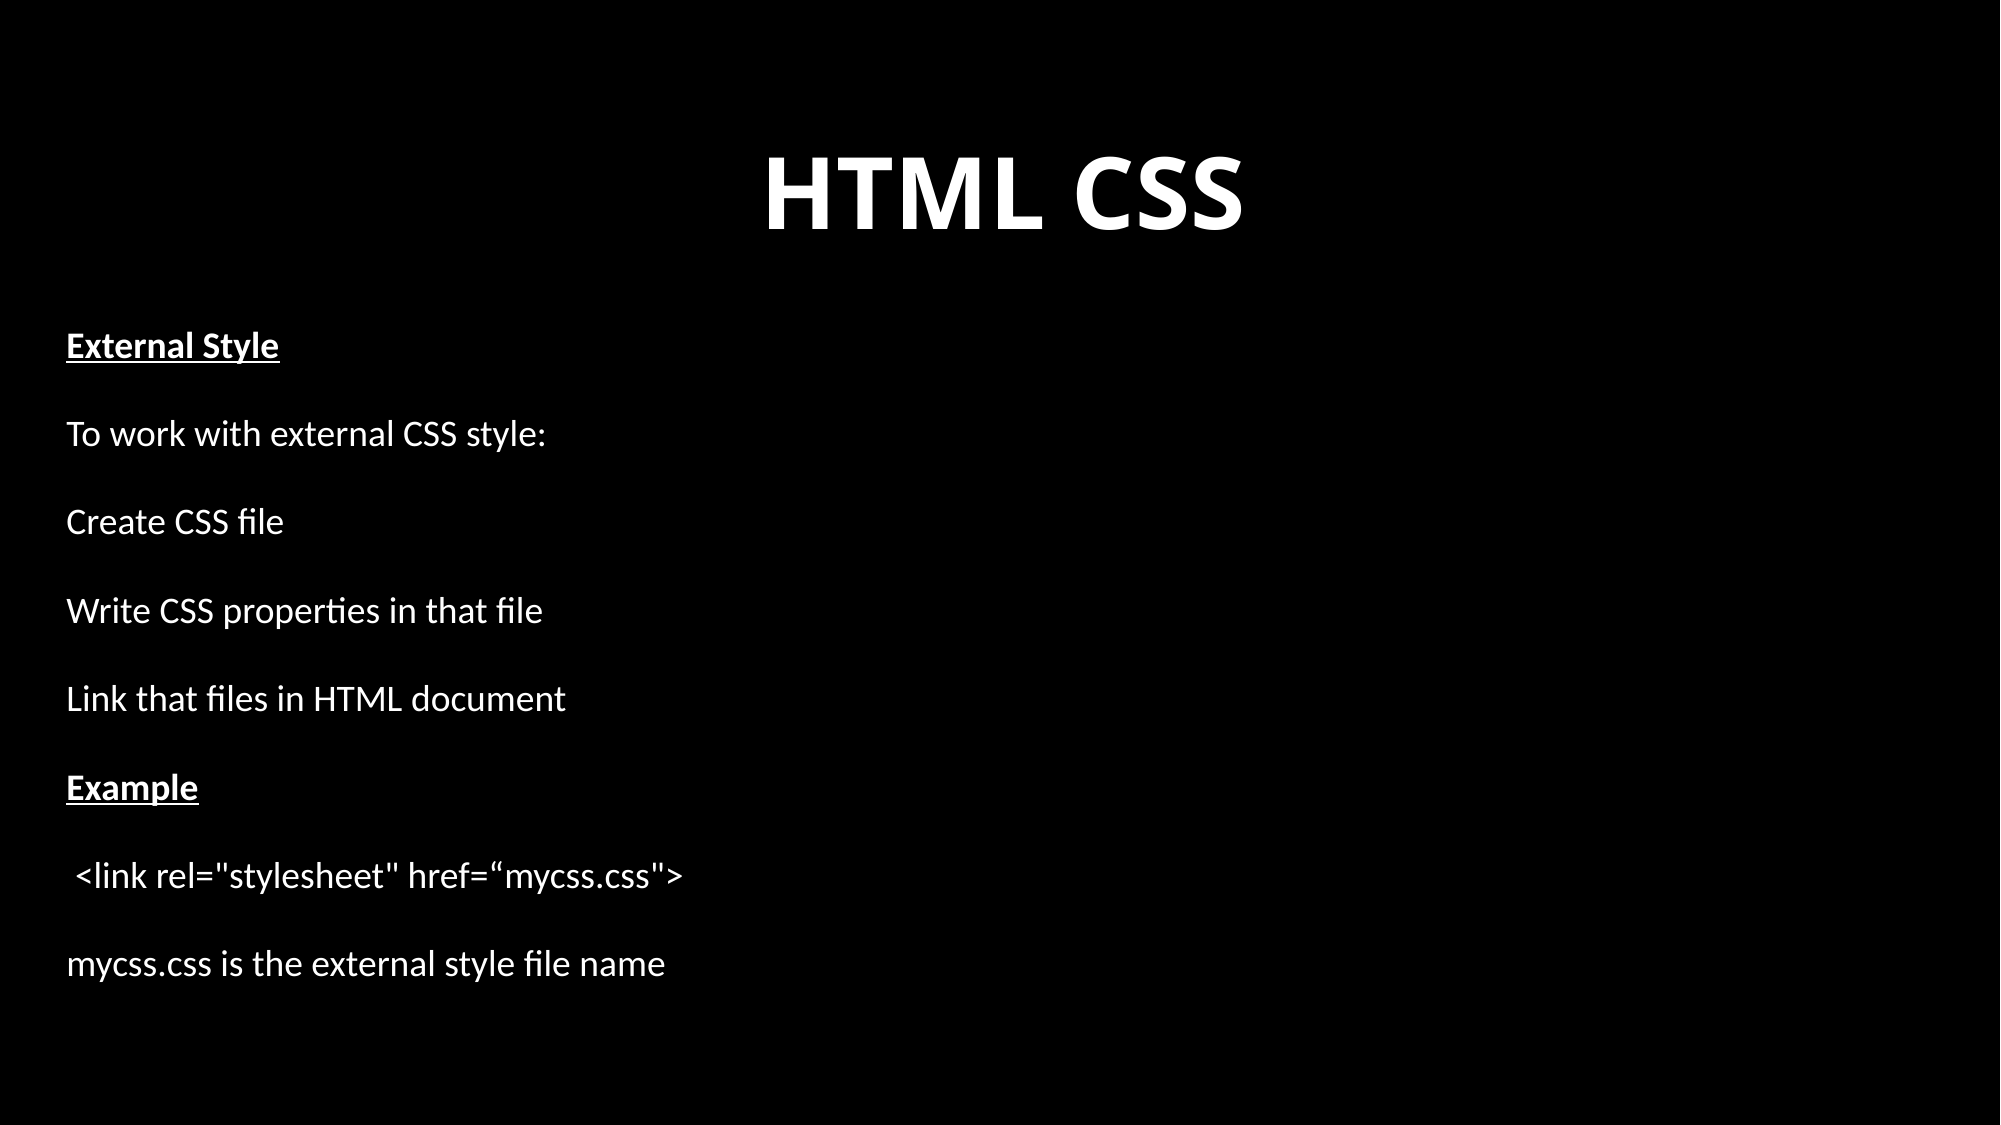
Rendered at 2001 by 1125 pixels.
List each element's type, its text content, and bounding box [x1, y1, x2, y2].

subtitle External Style To work with external CSS style: Create CSS file Write CSS properties in that file Link that files in HTML document Example <link rel="stylesheet" href=“mycss.css"> mycss.css is the external style file name [51, 290, 1955, 1080]
title HTML CSS [51, 135, 1955, 259]
